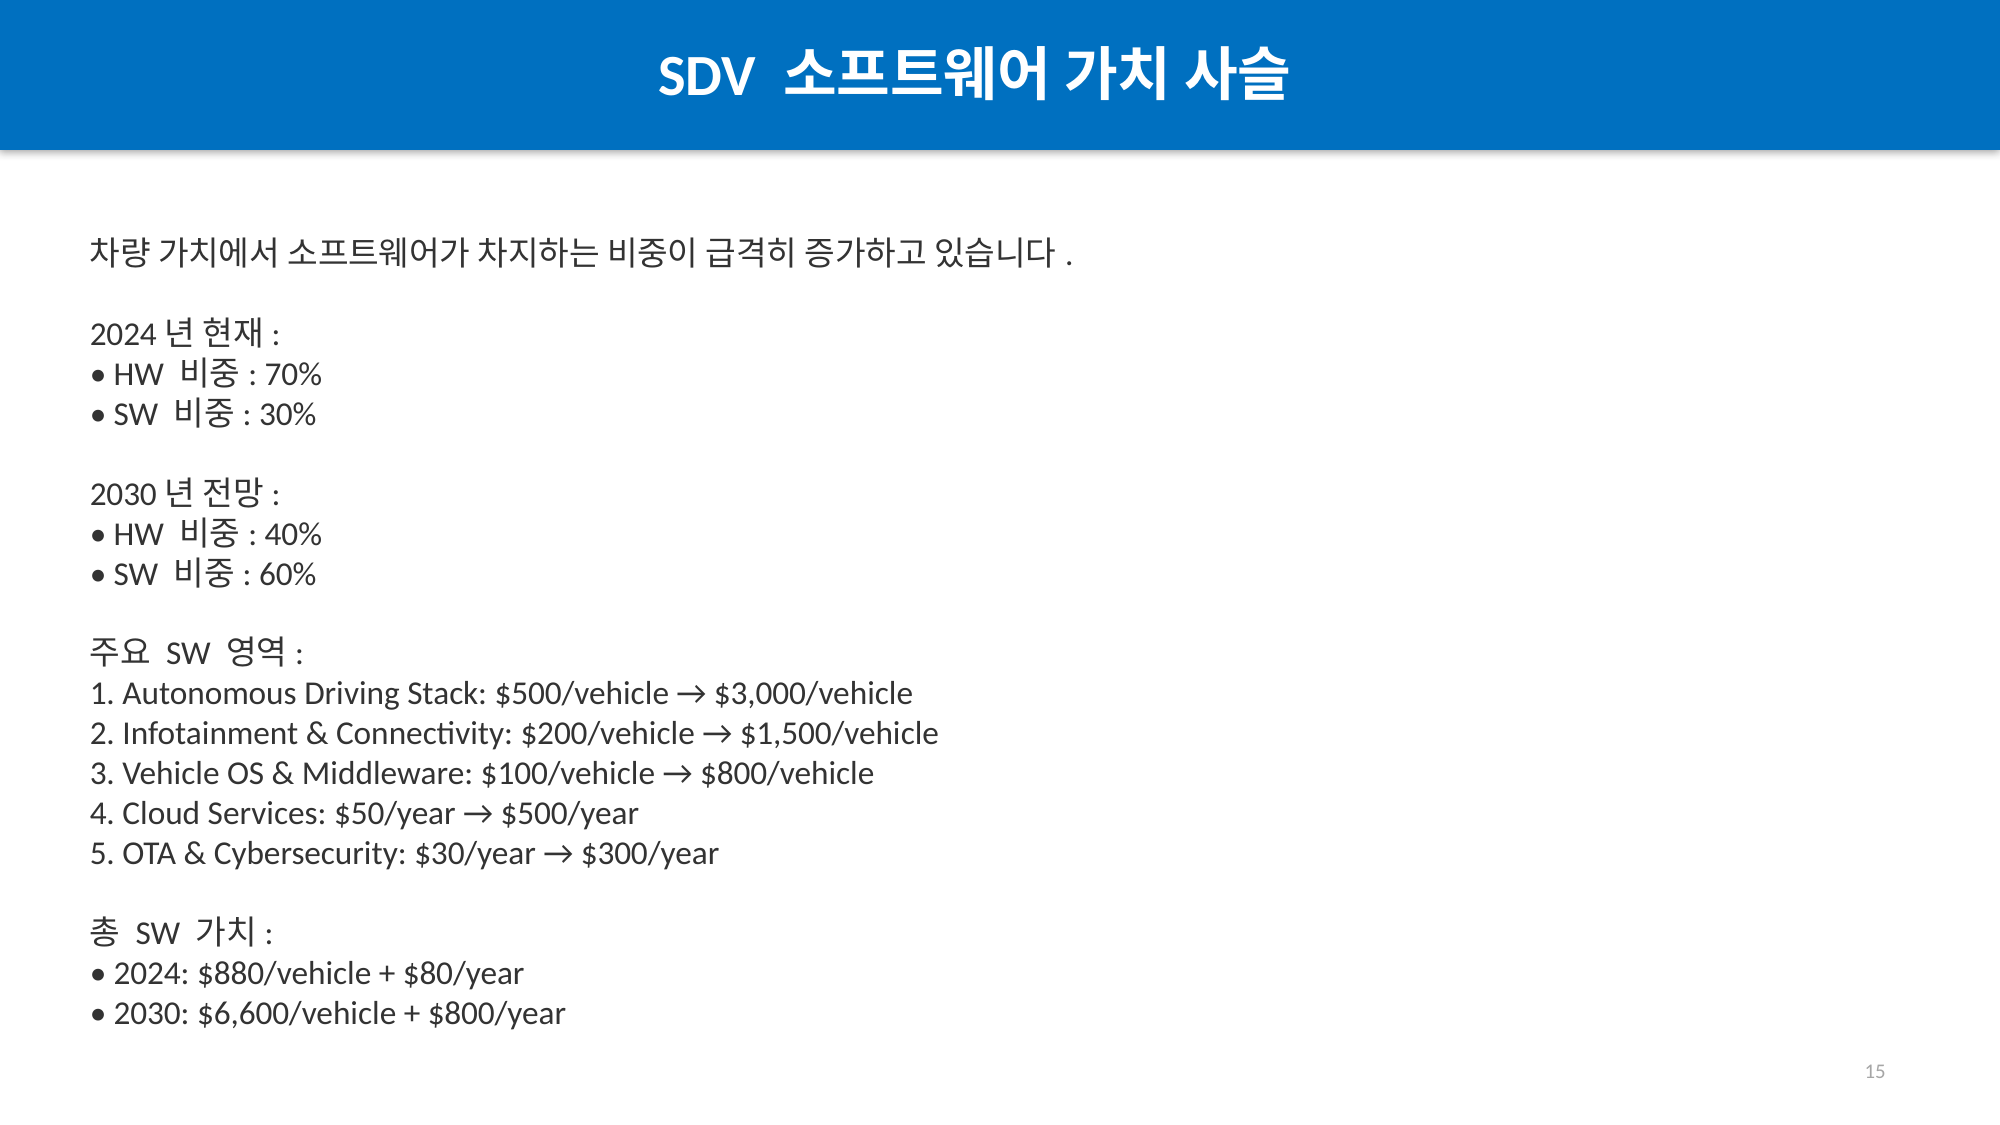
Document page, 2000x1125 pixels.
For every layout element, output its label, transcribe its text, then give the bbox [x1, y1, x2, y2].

text_box [0, 0, 2000, 151]
text_box SDV 소프트웨어 가치 사슬 [643, 29, 1307, 115]
text_box 차량 가치에서 소프트웨어가 차지하는 비중이 급격히 증가하고 있습니다. 2024년 현재: • HW 비중: 70% • SW 비중: 30% 2030년 전망: • HW 비중: 40% • SW 비중: 60% 주요 SW 영역: 1. Autonomous Driving Stack: $500/vehicle → $3,000/vehicle 2. Infotainment & Connectivity: $200/vehicle → $1,500/vehicle 3. Vehicle OS & Middleware: $100/vehicle → $800/vehicle 4. Cloud Services: $50/year → $500/year 5. OTA & Cybersecurity: $30/year → $300/year 총 SW 가치: • 2024: $880/vehicle + $80/year • 2030: $6,600/vehicle + $800/year [74, 224, 1925, 1039]
text_box 15 [1849, 1050, 1901, 1090]
